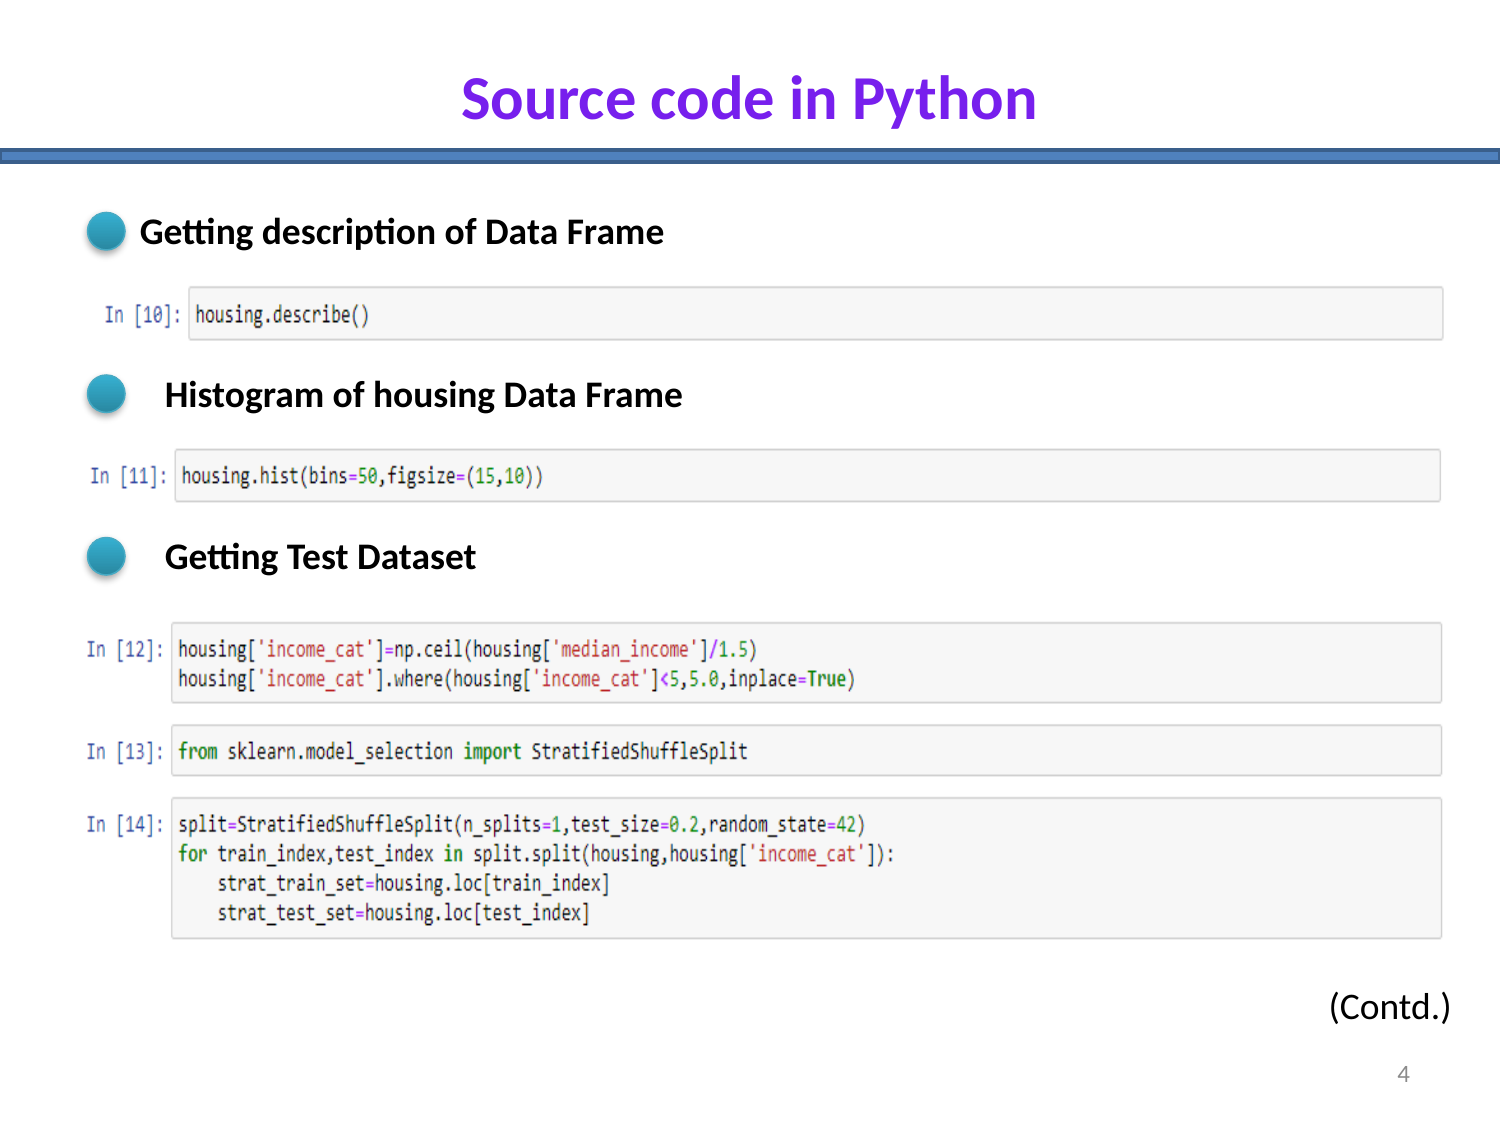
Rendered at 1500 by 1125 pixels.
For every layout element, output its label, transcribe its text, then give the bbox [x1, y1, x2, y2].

picture [99, 274, 1451, 351]
slide_number 4 [1074, 1042, 1425, 1103]
text_box [86, 536, 126, 576]
text_box Getting Test Dataset [150, 524, 875, 585]
text_box Getting description of Data Frame [125, 199, 1050, 260]
text_box (Contd.) [1313, 974, 1475, 1035]
text_box [86, 374, 126, 414]
picture [87, 437, 1451, 513]
picture [87, 612, 1451, 951]
text_box Histogram of housing Data Frame [150, 362, 713, 423]
text_box [86, 211, 125, 251]
text_box [0, 148, 1500, 164]
text_box Source code in Python [0, 50, 1500, 140]
